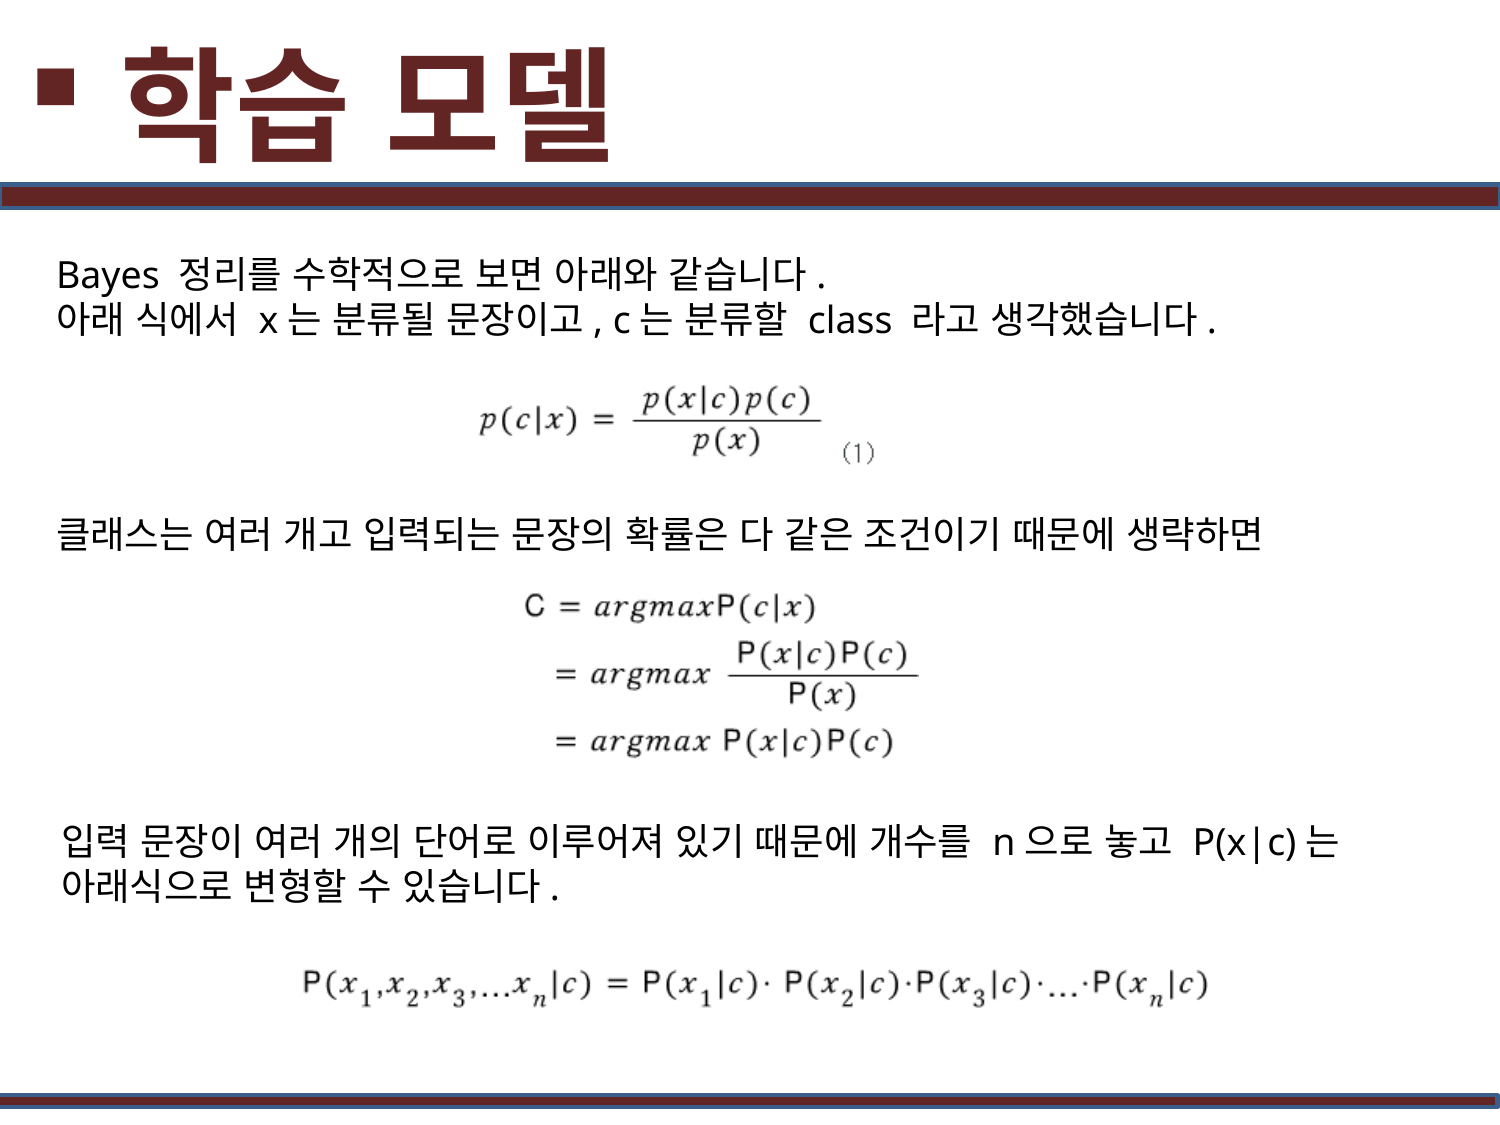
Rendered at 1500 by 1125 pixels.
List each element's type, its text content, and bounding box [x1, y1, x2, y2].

text_box 클래스는 여러 개고 입력되는 문장의 확률은 다 같은 조건이기 때문에 생략하면 [41, 503, 1424, 564]
text_box [0, 1093, 1500, 1109]
text_box [0, 182, 1500, 210]
text_box Bayes 정리를 수학적으로 보면 아래와 같습니다. 아래 식에서 x는 분류될 문장이고, c는 분류할 class 라고 생각했습니다. [41, 243, 1471, 394]
text_box 입력 문장이 여러 개의 단어로 이루어져 있기 때문에 개수를 n으로 놓고 P(x|c)는 아래식으로 변형할 수 있습니다. [46, 810, 1459, 916]
picture [293, 963, 1219, 1023]
picture [454, 373, 891, 488]
title 학습 모델 [11, 8, 1471, 197]
picture [513, 585, 919, 777]
